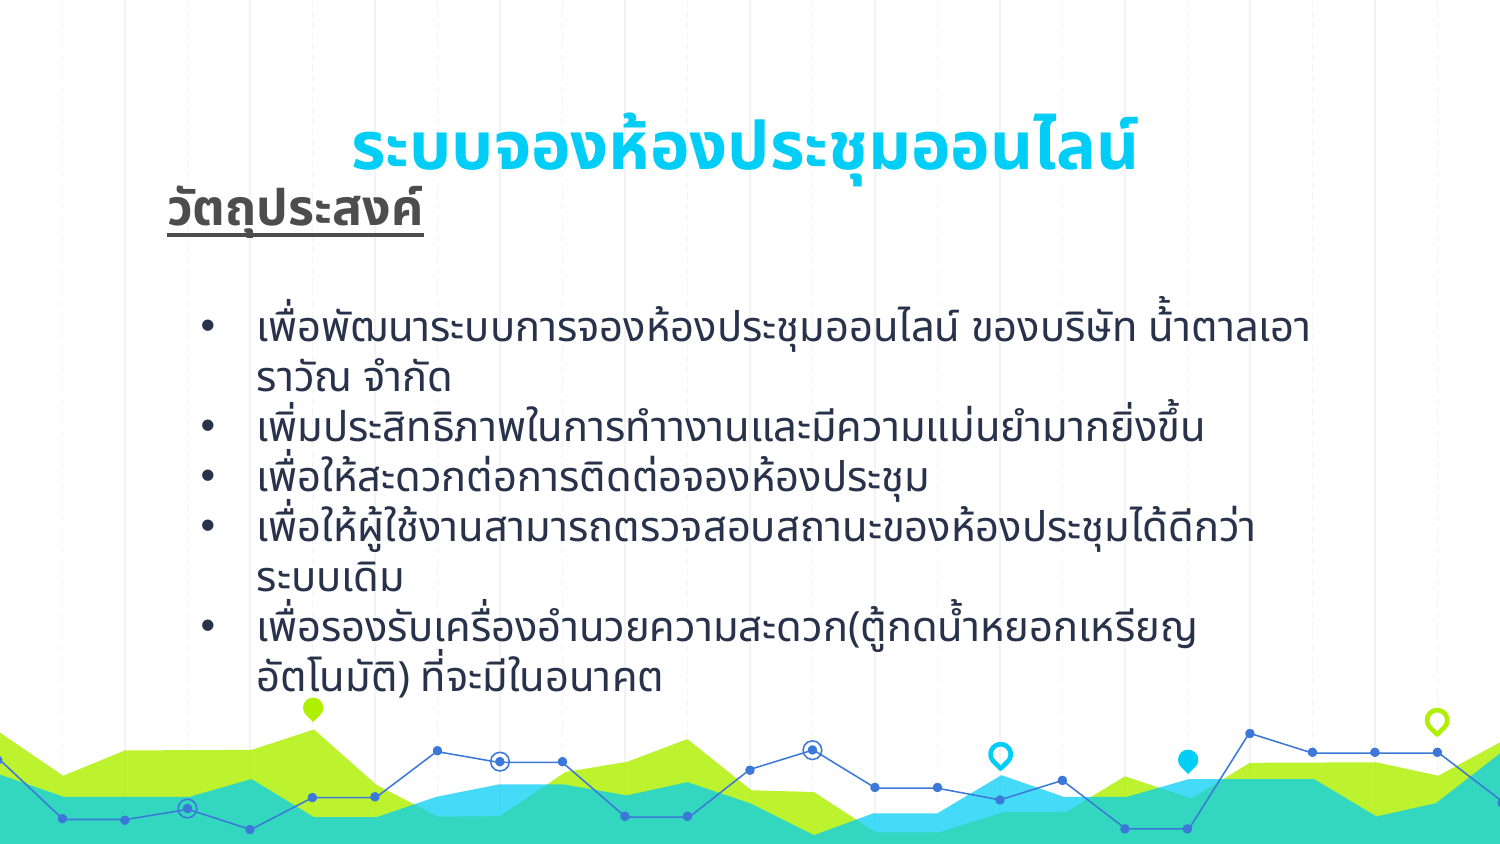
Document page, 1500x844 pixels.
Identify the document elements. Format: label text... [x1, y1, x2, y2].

title ระบบจองห้องประชุมออนไลน์ [171, 80, 1320, 198]
list เพื่อพัฒนาระบบการจองห้องประชุมออนไลน์ ของบริษัท น้้าตาลเอาราวัณ จำกัด เพิ่มประสิทธิภาพในการทำางานและมีความแม่นยำมากยิ่งขึ้น เพื่อให้สะดวกต่อการติดต่อจองห้องประชุม เพื่อให้ผู้ใช้งานสามารถตรวจสอบสถานะของห้องประชุมได้ดีกว่าระบบเดิม เพื่อรองรับเครื่องอำนวยความสะดวก(ตู้กดน้ำหยอกเหรียญอัตโนมัติ) ที่จะมีในอนาคต [185, 285, 1347, 600]
text_box วัตถุประสงค์ [152, 168, 439, 244]
